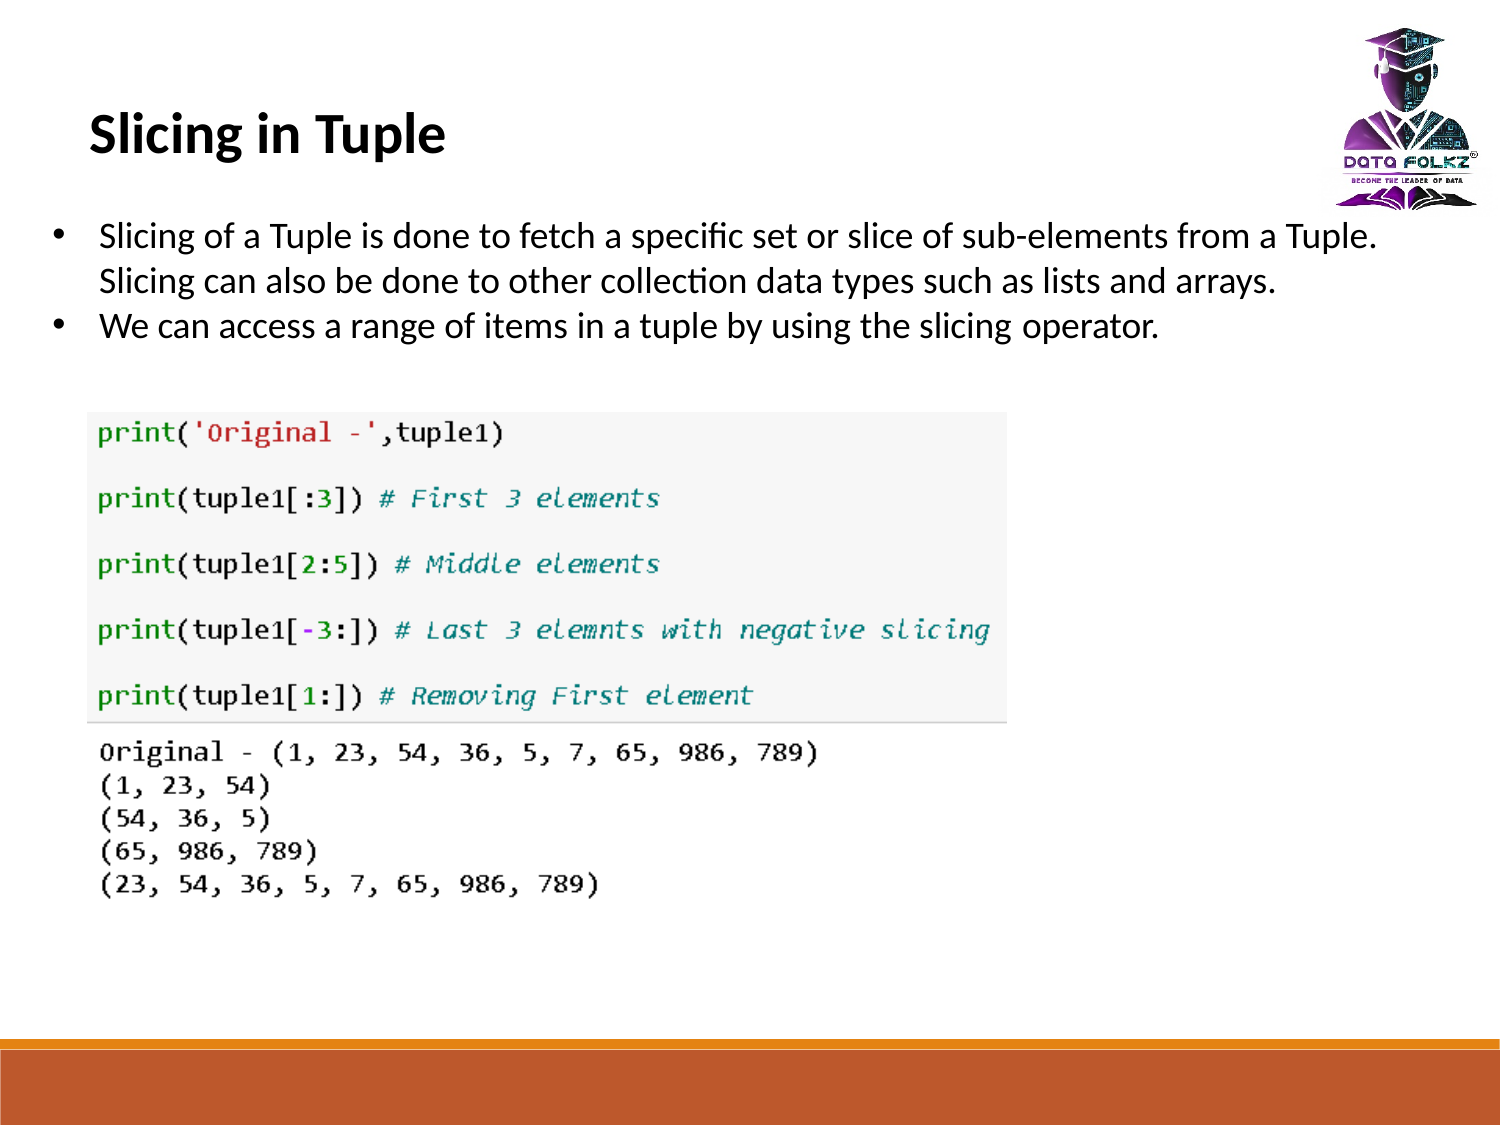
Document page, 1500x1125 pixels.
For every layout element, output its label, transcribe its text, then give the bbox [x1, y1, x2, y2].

picture [86, 411, 1007, 913]
text_box Slicing in Tuple [75, 87, 1309, 173]
text_box Slicing of a Tuple is done to fetch a specific set or slice of sub-elements from a Tuple. Slicing can also be done to other collection data types such as lists and arrays. We can access a range of items in a tuple by using the slicing operator. [37, 203, 1425, 354]
picture [1311, 24, 1500, 218]
